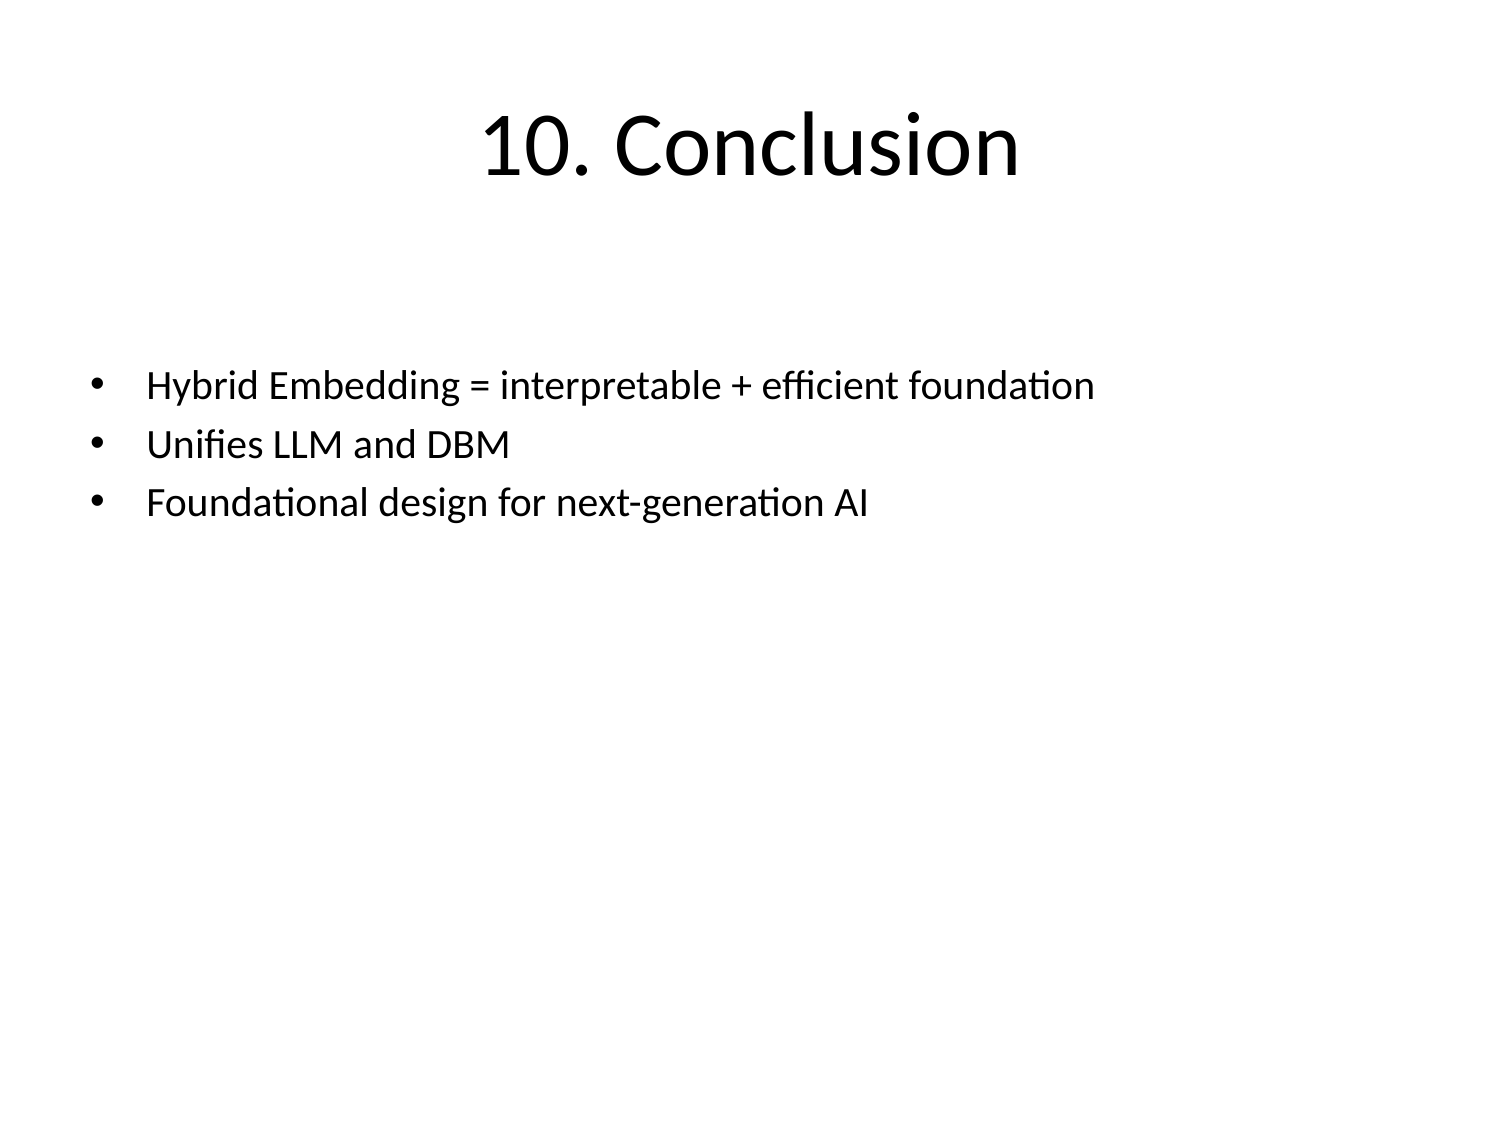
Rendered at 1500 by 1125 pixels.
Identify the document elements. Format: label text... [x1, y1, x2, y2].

list Hybrid Embedding = interpretable + efficient foundation Unifies LLM and DBM Foundational design for next-generation AI [75, 262, 1425, 1005]
title 10. Conclusion [75, 45, 1425, 233]
